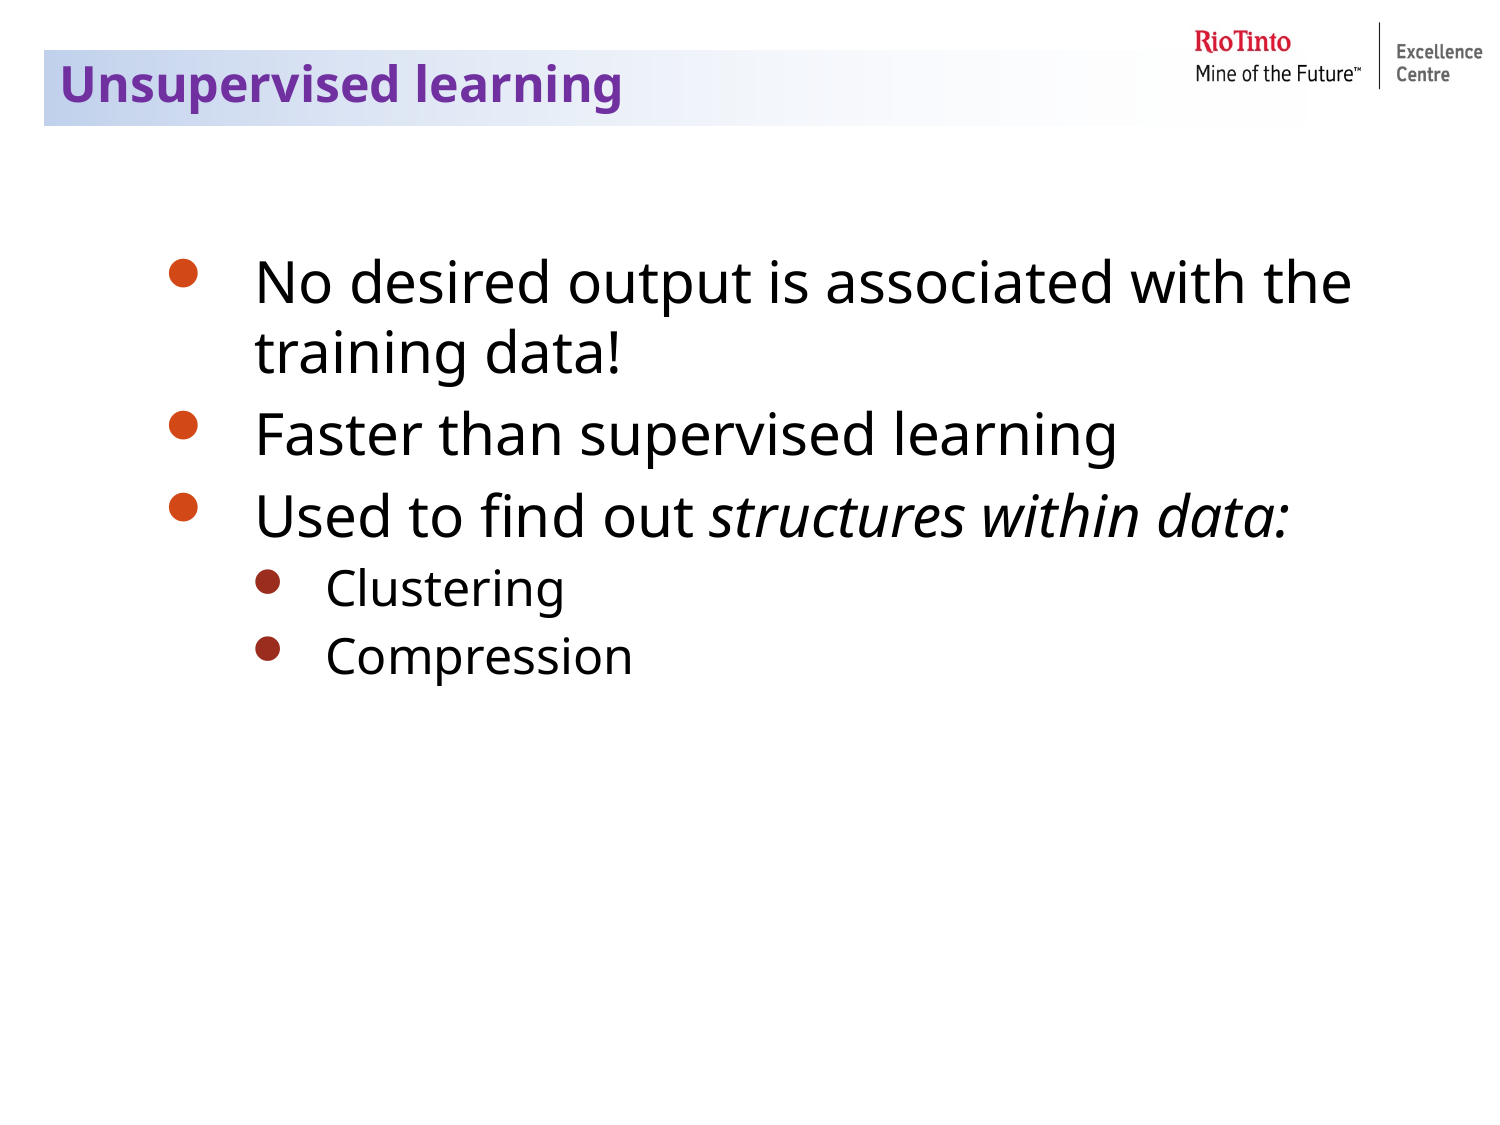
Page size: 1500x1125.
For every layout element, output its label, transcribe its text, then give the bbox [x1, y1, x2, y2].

picture [1177, 10, 1500, 101]
text_box No desired output is associated with the training data! Faster than supervised learning Used to find out structures within data: Clustering Compression [149, 237, 1425, 693]
text_box Unsupervised learning [44, 50, 1320, 126]
